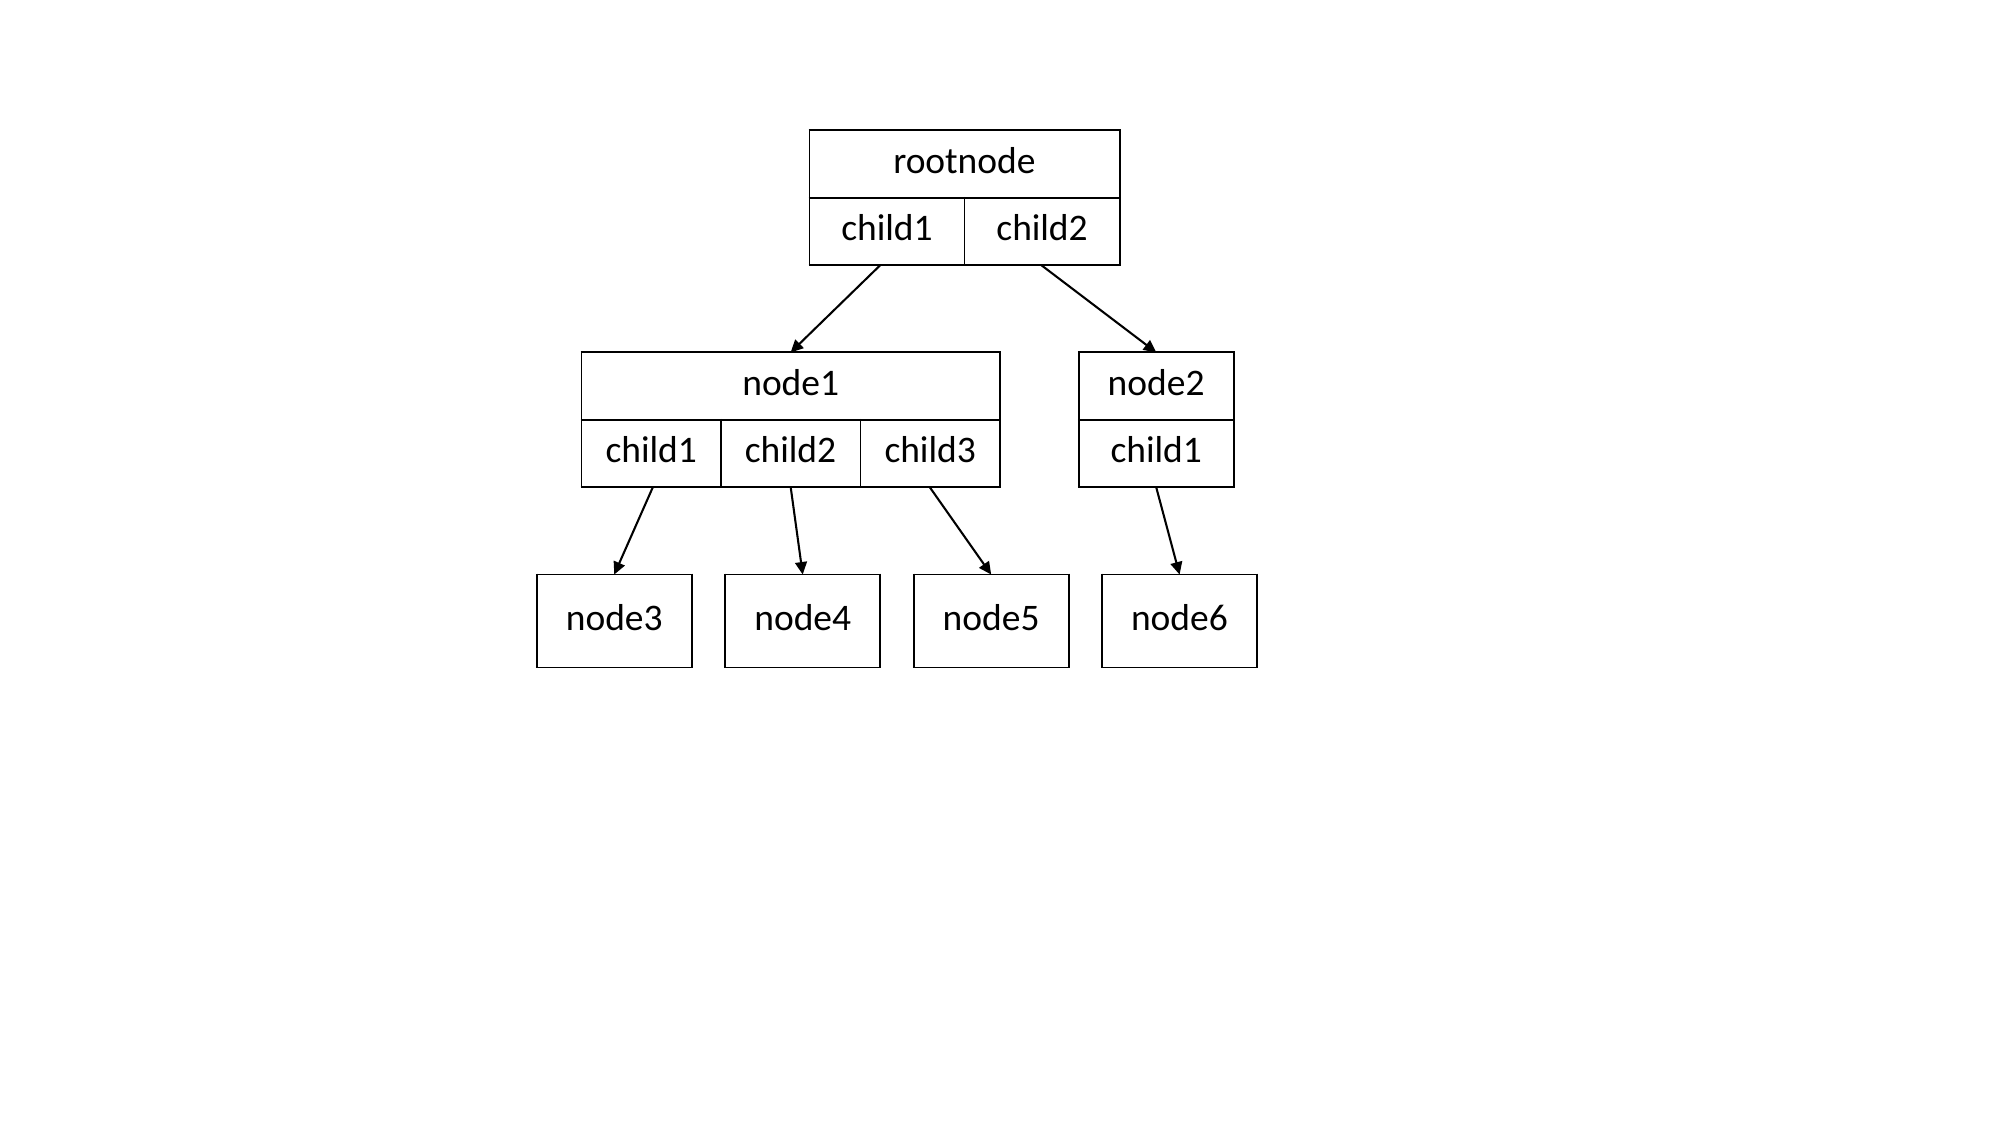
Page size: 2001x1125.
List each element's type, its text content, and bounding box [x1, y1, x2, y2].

table_cell child1 [810, 199, 964, 264]
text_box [929, 487, 992, 575]
table_header node3 [538, 575, 691, 667]
table_cell child2 [722, 421, 860, 486]
table_header node1 [582, 353, 999, 419]
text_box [614, 487, 653, 575]
table_header node2 [1080, 353, 1233, 419]
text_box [1041, 265, 1157, 353]
table_header node6 [1103, 575, 1256, 667]
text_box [790, 265, 881, 353]
table_header rootnode [810, 131, 1119, 197]
table_cell child1 [1080, 421, 1233, 486]
table_cell child3 [861, 421, 999, 486]
table_header node4 [726, 575, 879, 667]
table_cell child2 [965, 199, 1119, 264]
table_header node5 [915, 575, 1068, 667]
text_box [1156, 487, 1180, 575]
table_cell child1 [582, 421, 720, 486]
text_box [790, 487, 803, 575]
